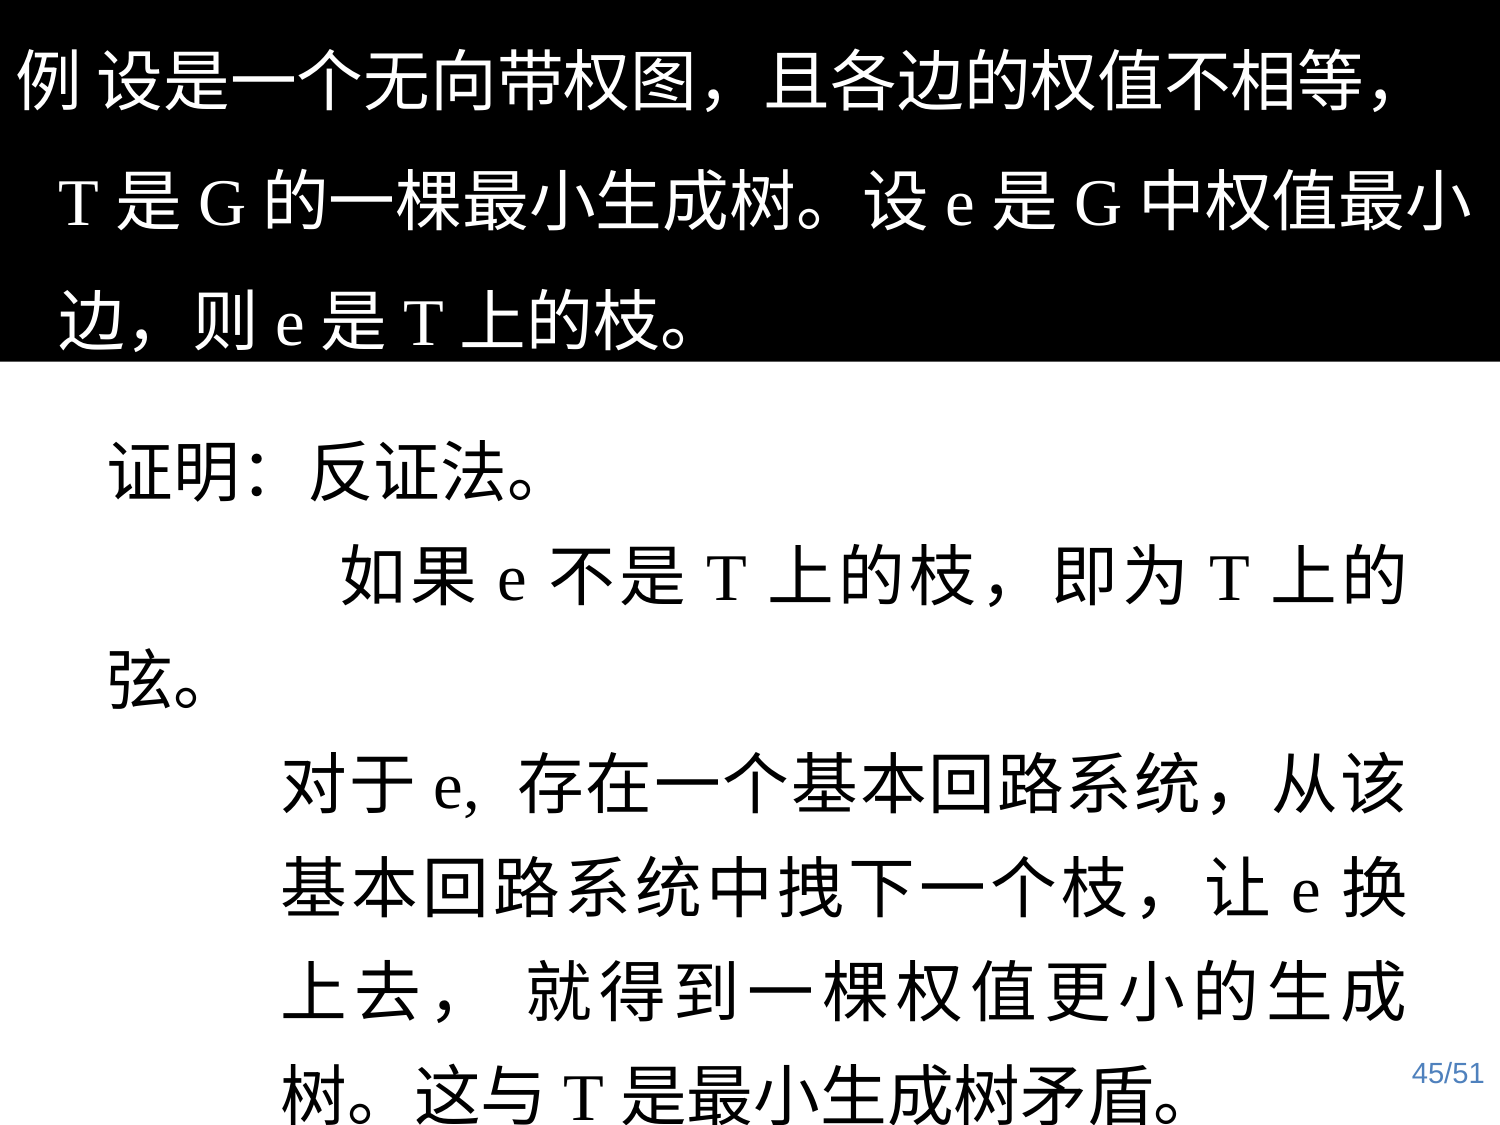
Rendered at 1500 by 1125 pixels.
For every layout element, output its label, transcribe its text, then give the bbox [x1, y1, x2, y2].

slide_number 45/51 [1424, 1046, 1500, 1125]
list 证明：反证法。 如果e不是T上的枝，即为T上的弦。 对于e, 存在一个基本回路系统，从该基本回路系统中拽下一个枝，让e换上去， 就得到一棵权值更小的生成树。这与T是最小生成树矛盾。 [29, 382, 1424, 1125]
